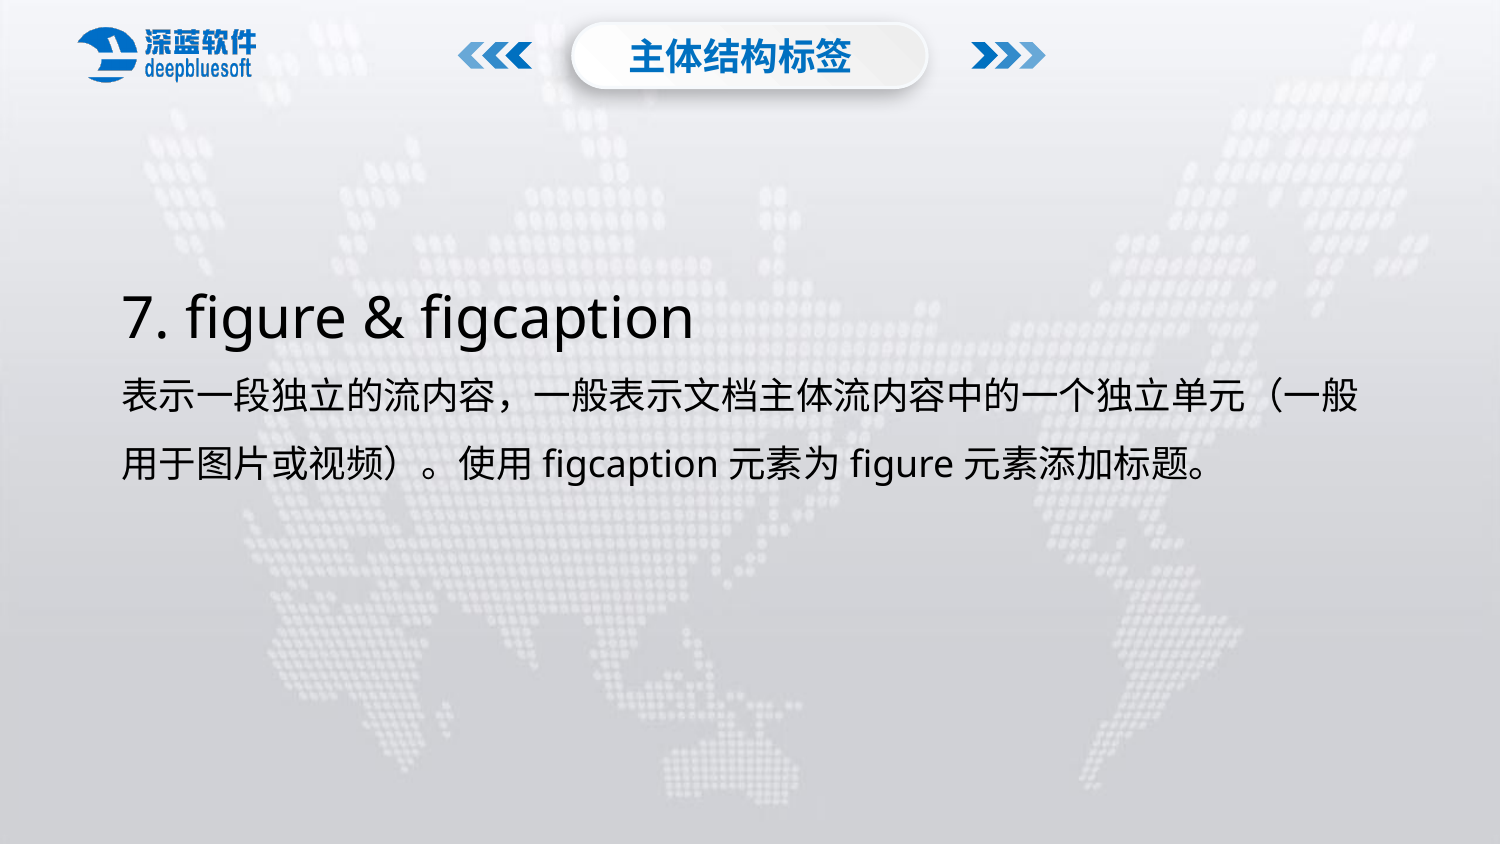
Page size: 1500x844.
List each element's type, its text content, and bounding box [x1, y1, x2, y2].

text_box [971, 41, 1046, 69]
picture [0, 0, 1500, 844]
text_box 7. figure & figcaption 表示一段独立的流内容，一般表示文档主体流内容中的一个独立单元（一般用于图片或视频）。使用figcaption元素为figure元素添加标题。 [106, 237, 1394, 493]
text_box [570, 21, 930, 90]
text_box 主体结构标签 [611, 28, 870, 82]
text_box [457, 41, 533, 69]
